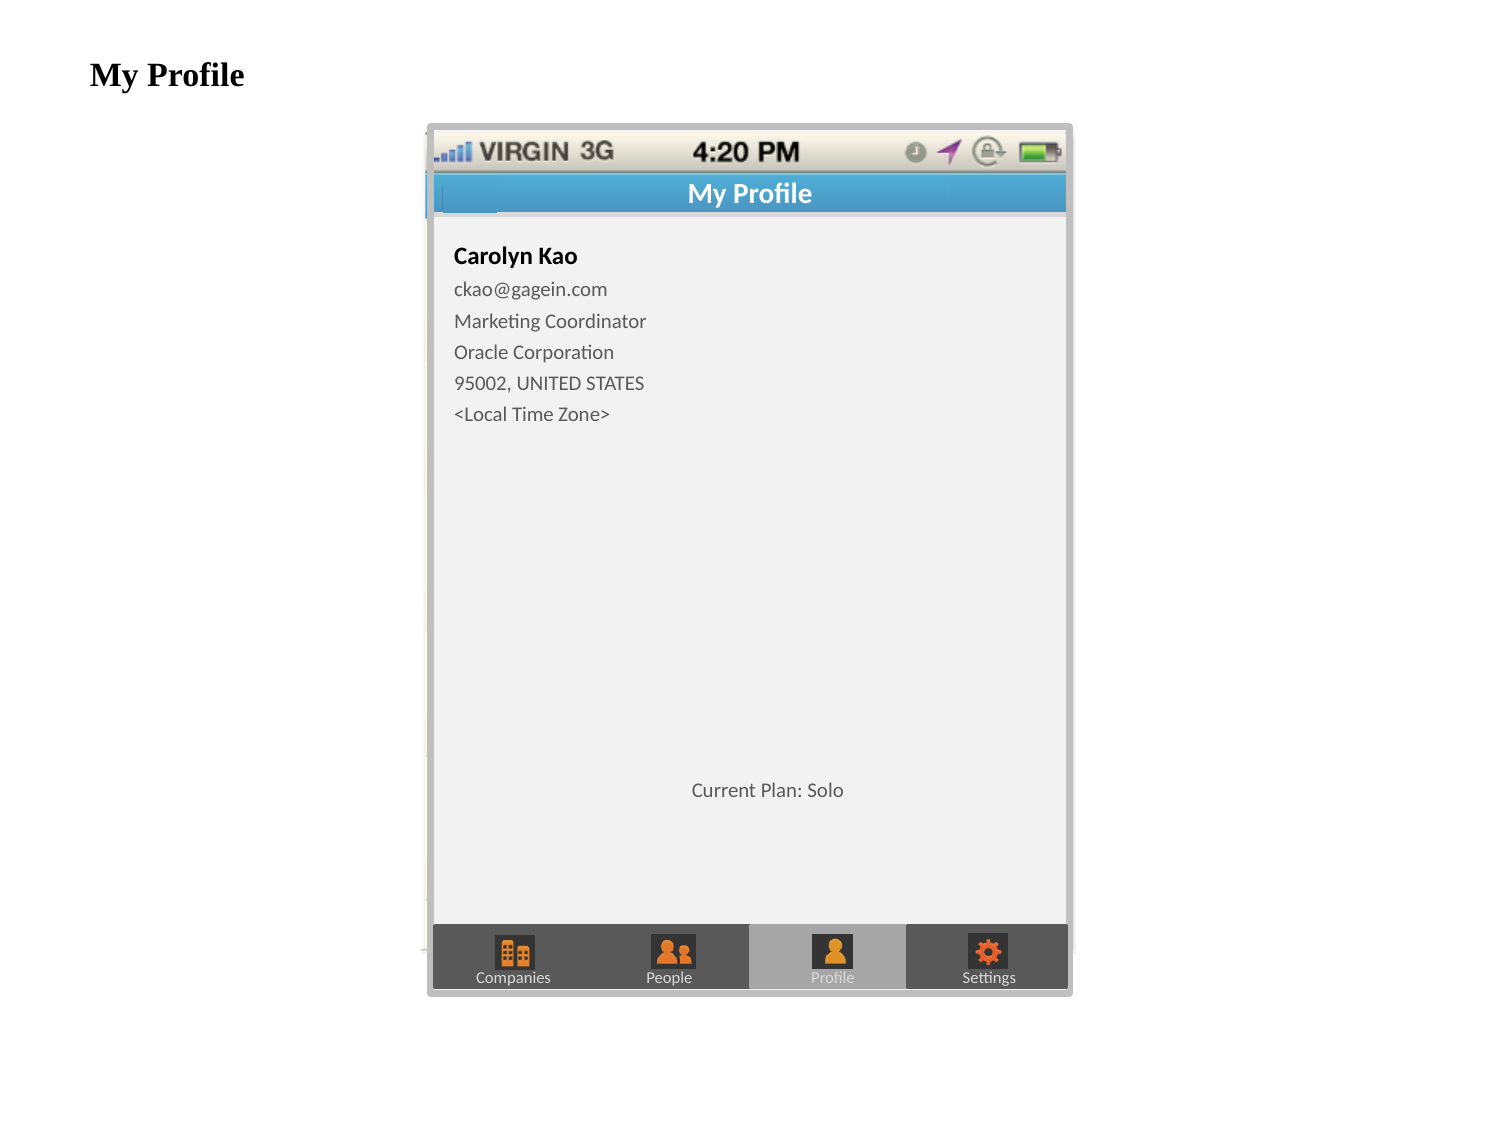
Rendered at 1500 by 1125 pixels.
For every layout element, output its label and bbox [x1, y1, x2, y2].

text_box [75, 45, 775, 101]
picture [421, 124, 1079, 971]
text_box [428, 954, 1071, 996]
